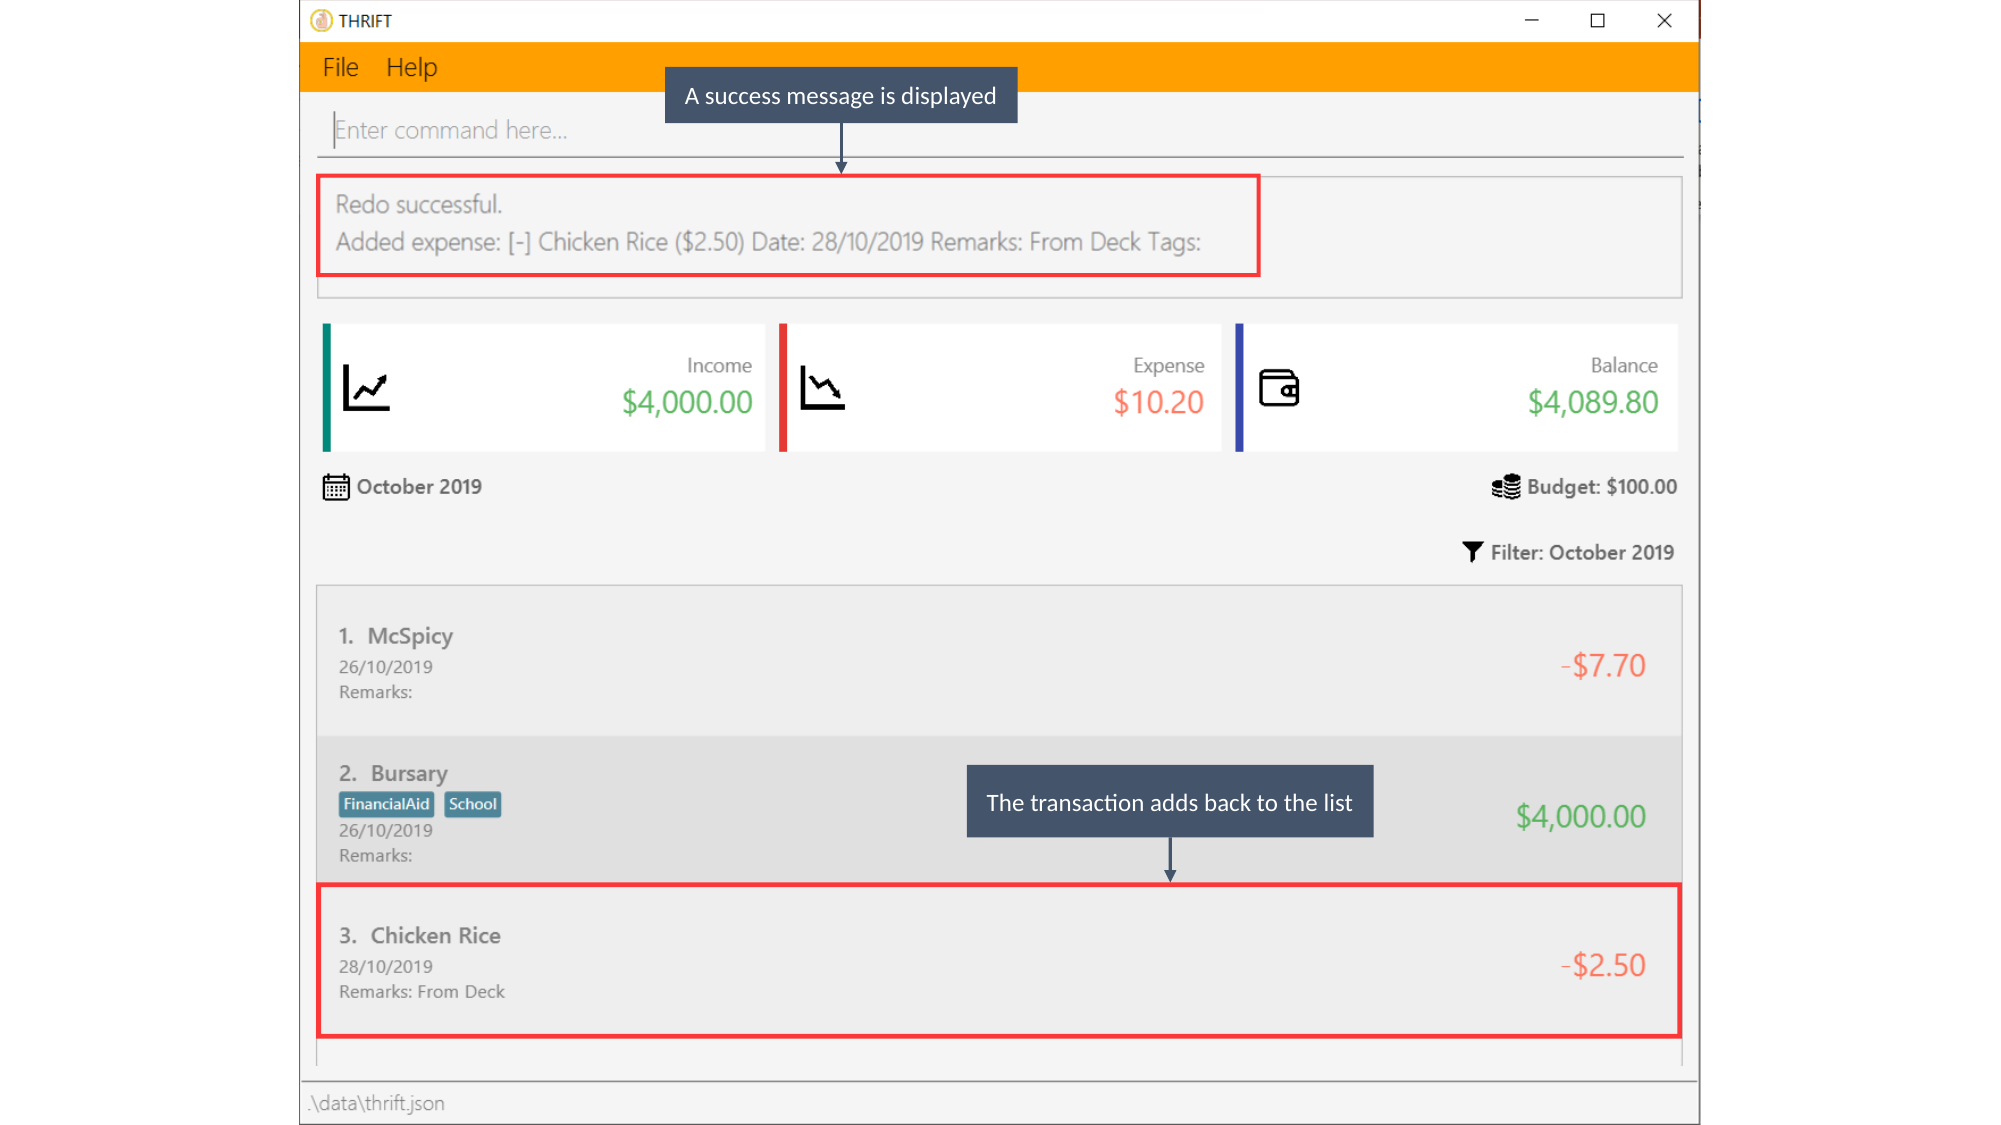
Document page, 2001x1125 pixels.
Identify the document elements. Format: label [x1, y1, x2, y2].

text_box [299, 0, 1701, 1125]
